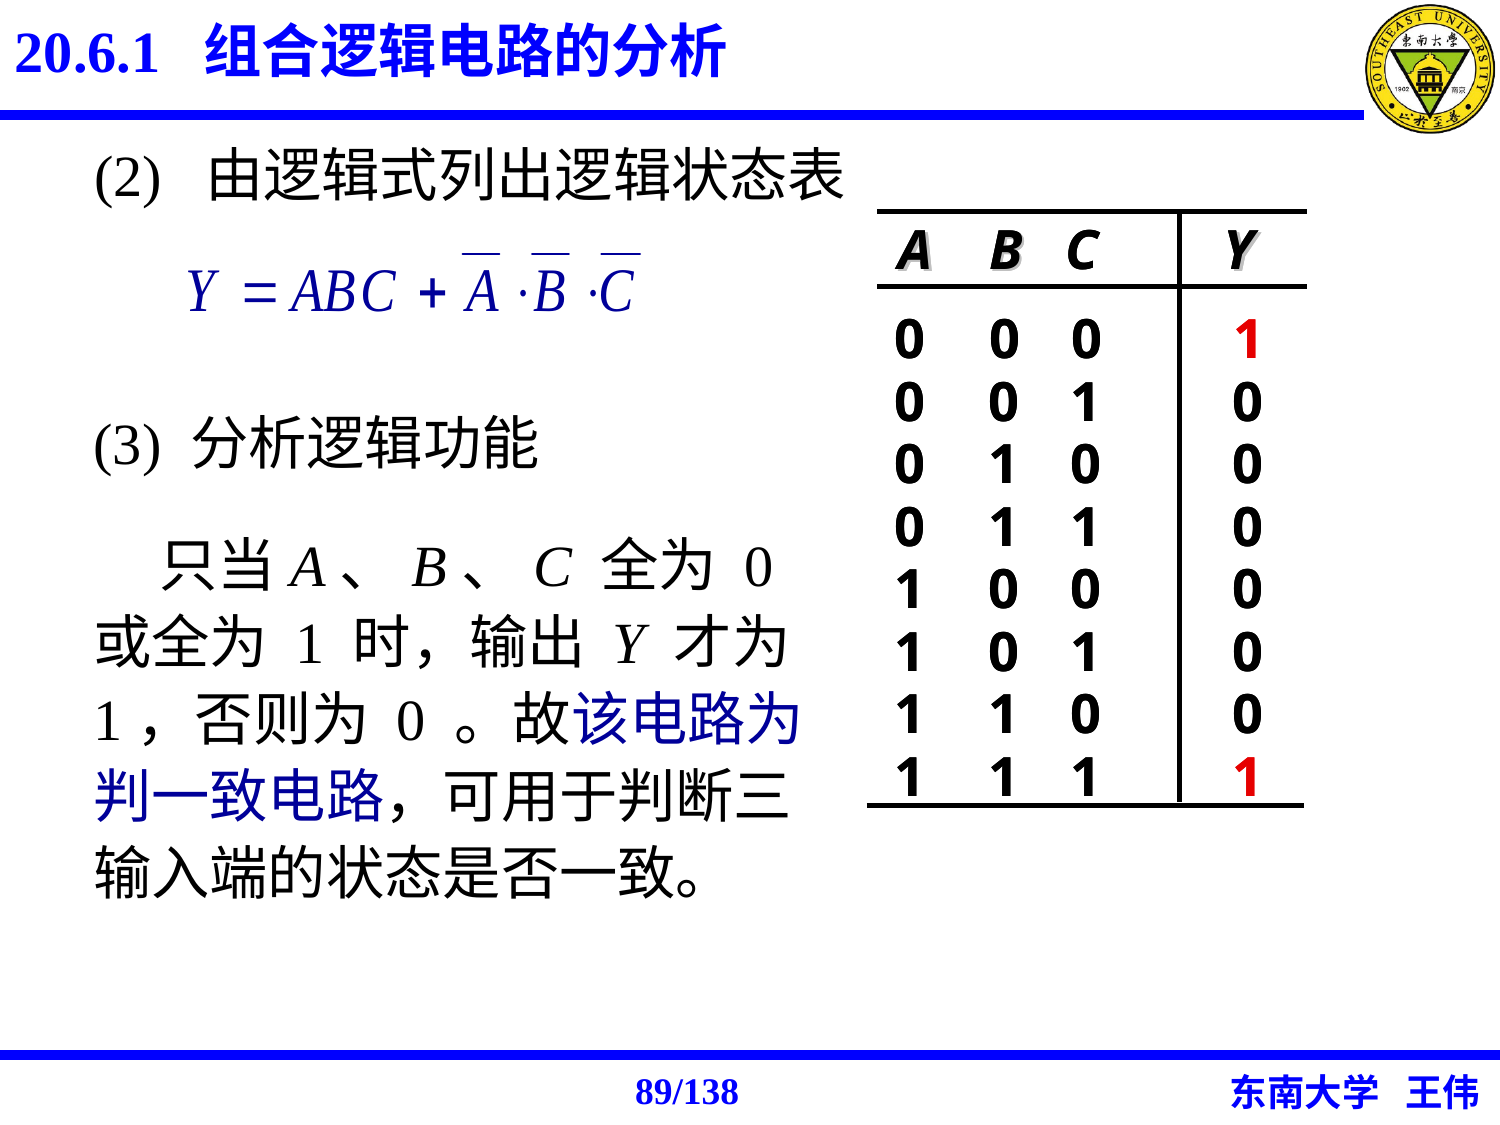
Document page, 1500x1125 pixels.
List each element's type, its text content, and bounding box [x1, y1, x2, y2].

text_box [179, 239, 648, 325]
text_box (3) 分析逻辑功能 [78, 398, 717, 484]
text_box 20.6.1 组合逻辑电路的分析 [0, 14, 974, 140]
picture [785, 209, 1329, 819]
text_box (2) 由逻辑式列出逻辑状态表 [64, 140, 951, 216]
picture [1360, 0, 1500, 138]
text_box 只当A、B、C 全为 0 或全为 1 时，输出 Y 才为 1，否则为 0 。故该电路为判一致电路，可用于判断三输入端的状态是否一致。 [78, 514, 827, 914]
